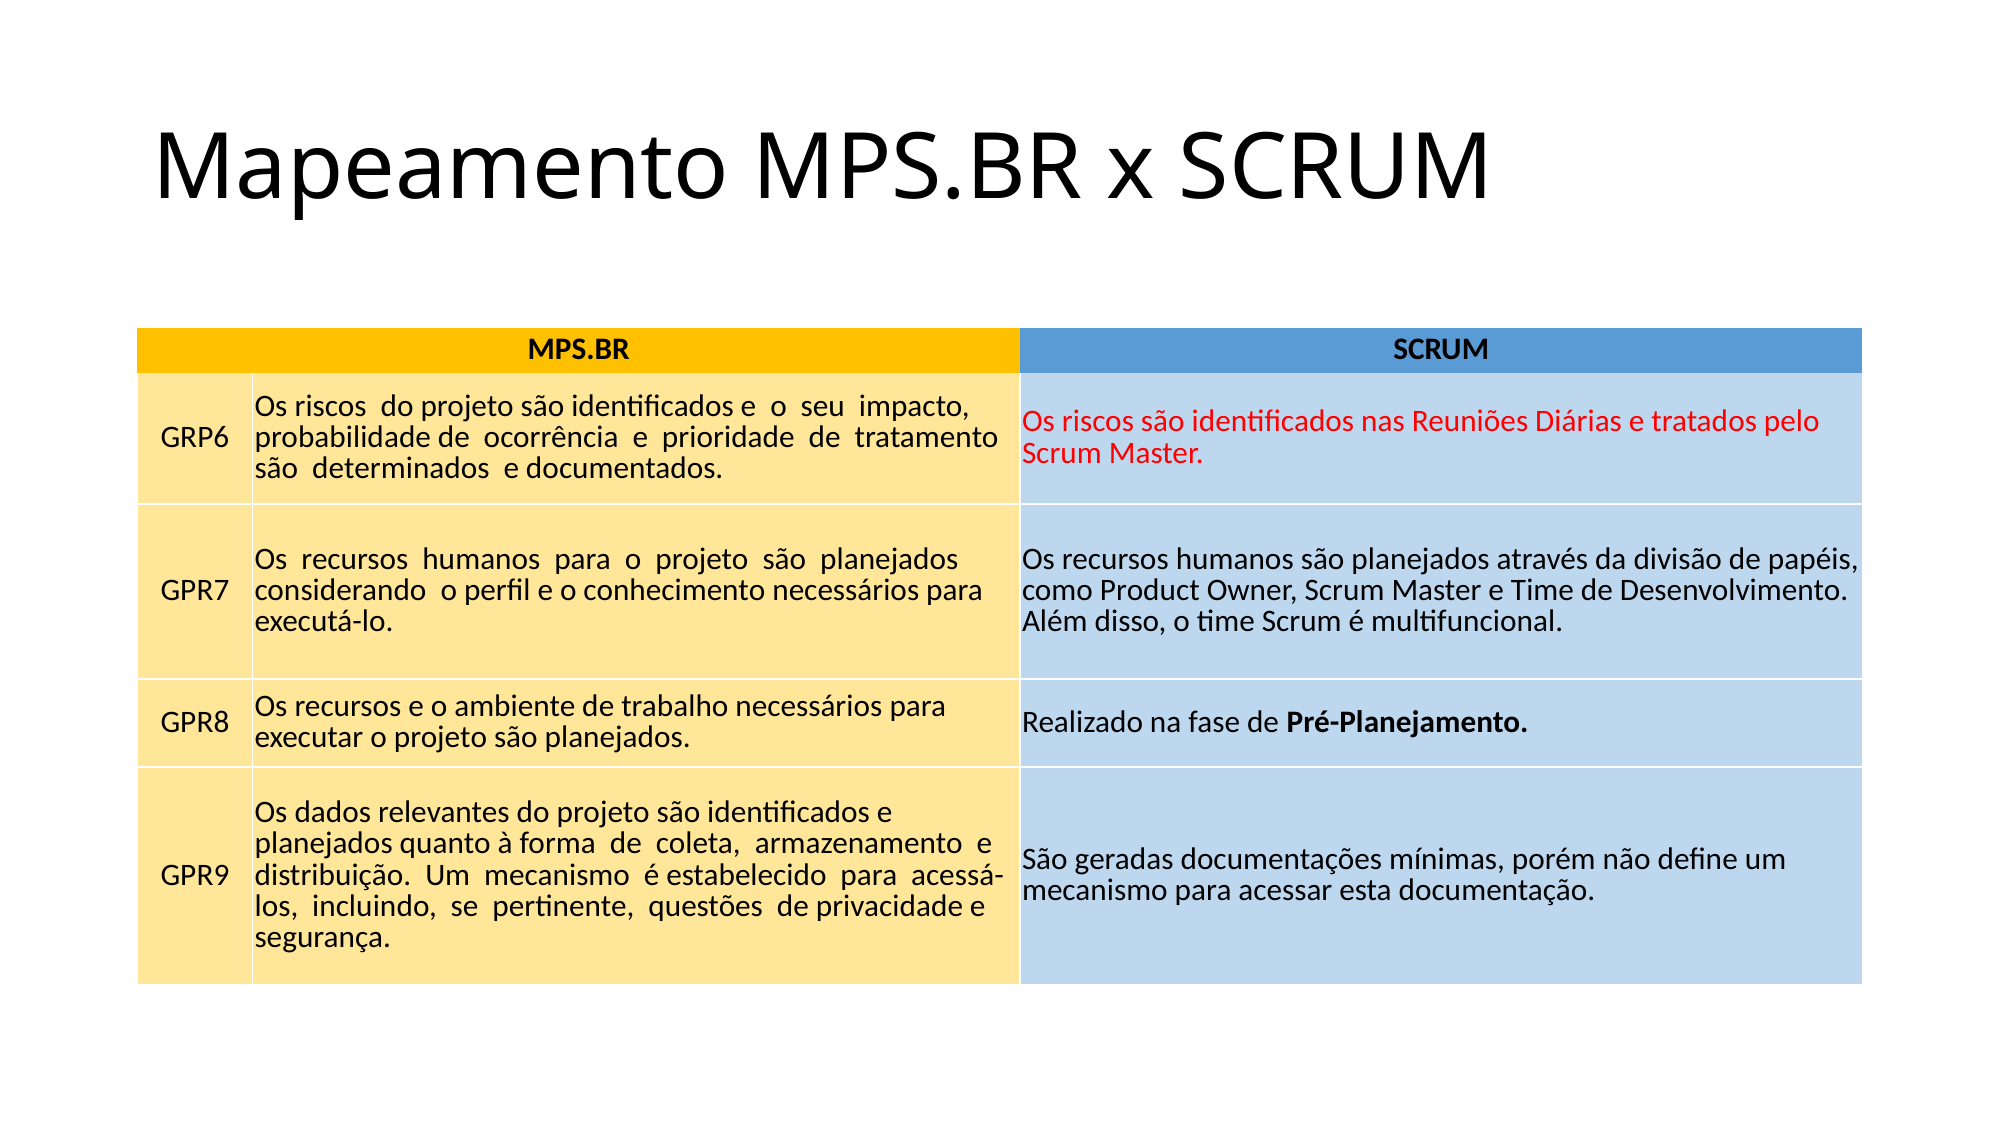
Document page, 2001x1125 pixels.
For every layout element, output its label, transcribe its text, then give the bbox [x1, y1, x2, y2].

table_cell São geradas documentações mínimas, porém não define um mecanismo para acessar esta documentação. [1021, 768, 1862, 984]
table_header MPS.BR [137, 328, 1020, 373]
table_cell Os recursos humanos são planejados através da divisão de papéis, como Product Owner, Scrum Master e Time de Desenvolvimento. Além disso, o time Scrum é multifuncional. [1021, 505, 1862, 678]
table_header SCRUM [1020, 328, 1862, 373]
table_cell Os riscos são identificados nas Reuniões Diárias e tratados pelo Scrum Master. [1021, 373, 1862, 503]
table_cell GRP6 [138, 373, 252, 503]
table_cell GPR9 [138, 768, 252, 984]
table_cell Os riscos do projeto são identificados e o seu impacto, probabilidade de ocorrência e prioridade de tratamento são determinados e documentados. [253, 373, 1019, 503]
table_cell Realizado na fase de Pré-Planejamento. [1021, 680, 1862, 766]
table_cell GPR8 [138, 680, 252, 766]
title Mapeamento MPS.BR x SCRUM [137, 59, 1863, 278]
table_cell GPR7 [138, 505, 252, 678]
table_cell Os recursos humanos para o projeto são planejados considerando o perfil e o conhecimento necessários para executá-lo. [253, 505, 1019, 678]
table_cell Os recursos e o ambiente de trabalho necessários para executar o projeto são planejados. [253, 680, 1019, 766]
table_cell Os dados relevantes do projeto são identificados e planejados quanto à forma de coleta, armazenamento e distribuição. Um mecanismo é estabelecido para acessá-los, incluindo, se pertinente, questões de privacidade e segurança. [253, 768, 1019, 984]
